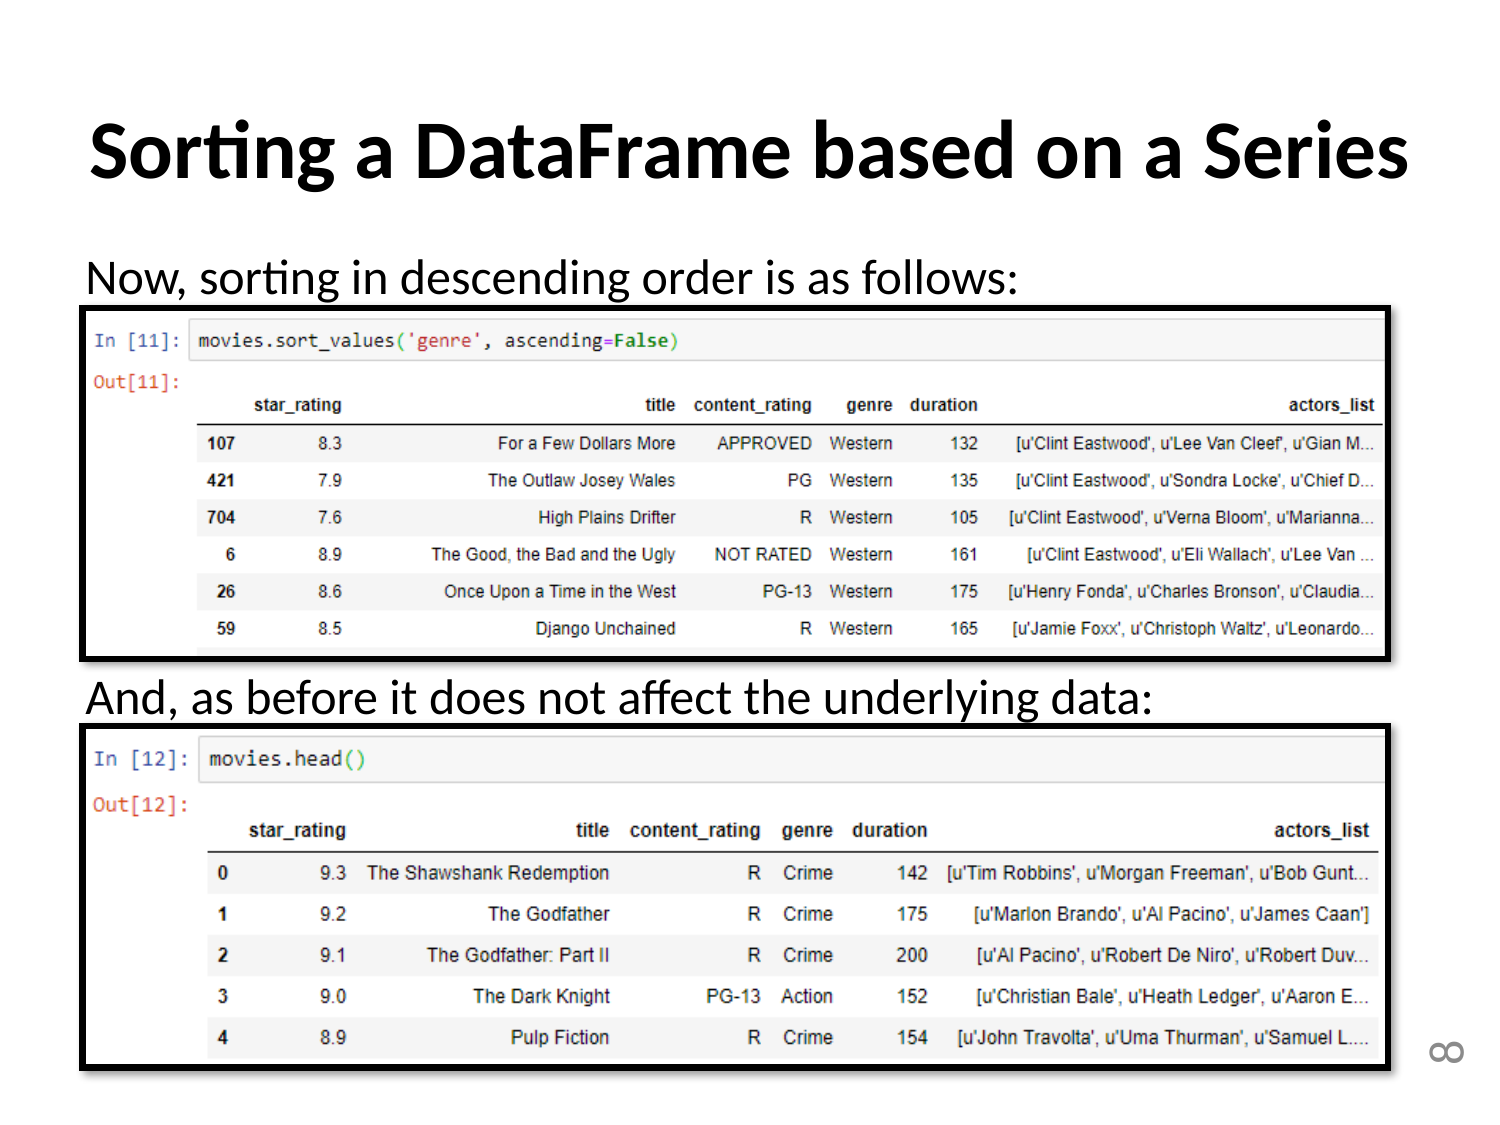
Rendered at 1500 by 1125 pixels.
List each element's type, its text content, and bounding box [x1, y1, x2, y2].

slide_number 8 [1412, 1025, 1475, 1125]
text_box Sorting a DataFrame based on a Series [74, 87, 1438, 203]
picture [85, 728, 1385, 1065]
picture [85, 310, 1385, 656]
text_box Now, sorting in descending order is as follows: And, as before it does not affect the underlying data: [70, 237, 1434, 733]
